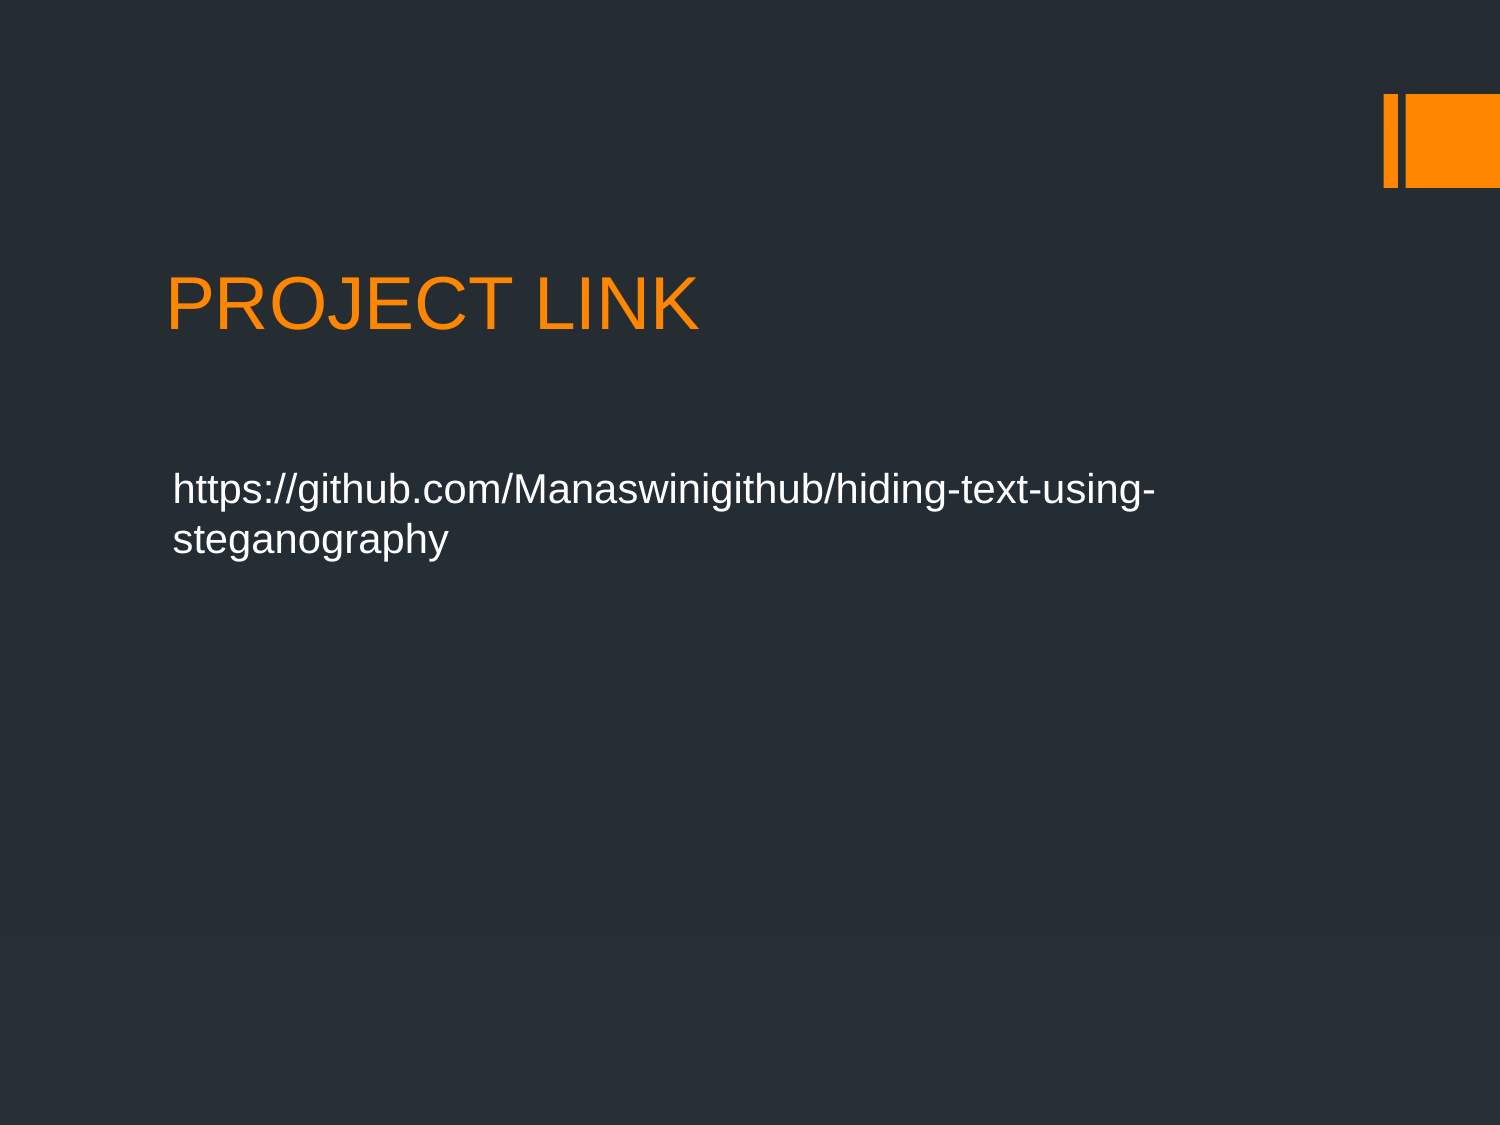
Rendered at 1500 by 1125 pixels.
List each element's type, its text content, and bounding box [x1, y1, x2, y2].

list https://github.com/Manaswinigithub/hiding-text-using-steganography [150, 454, 1350, 1035]
title PROJECT LINK [150, 162, 1350, 352]
